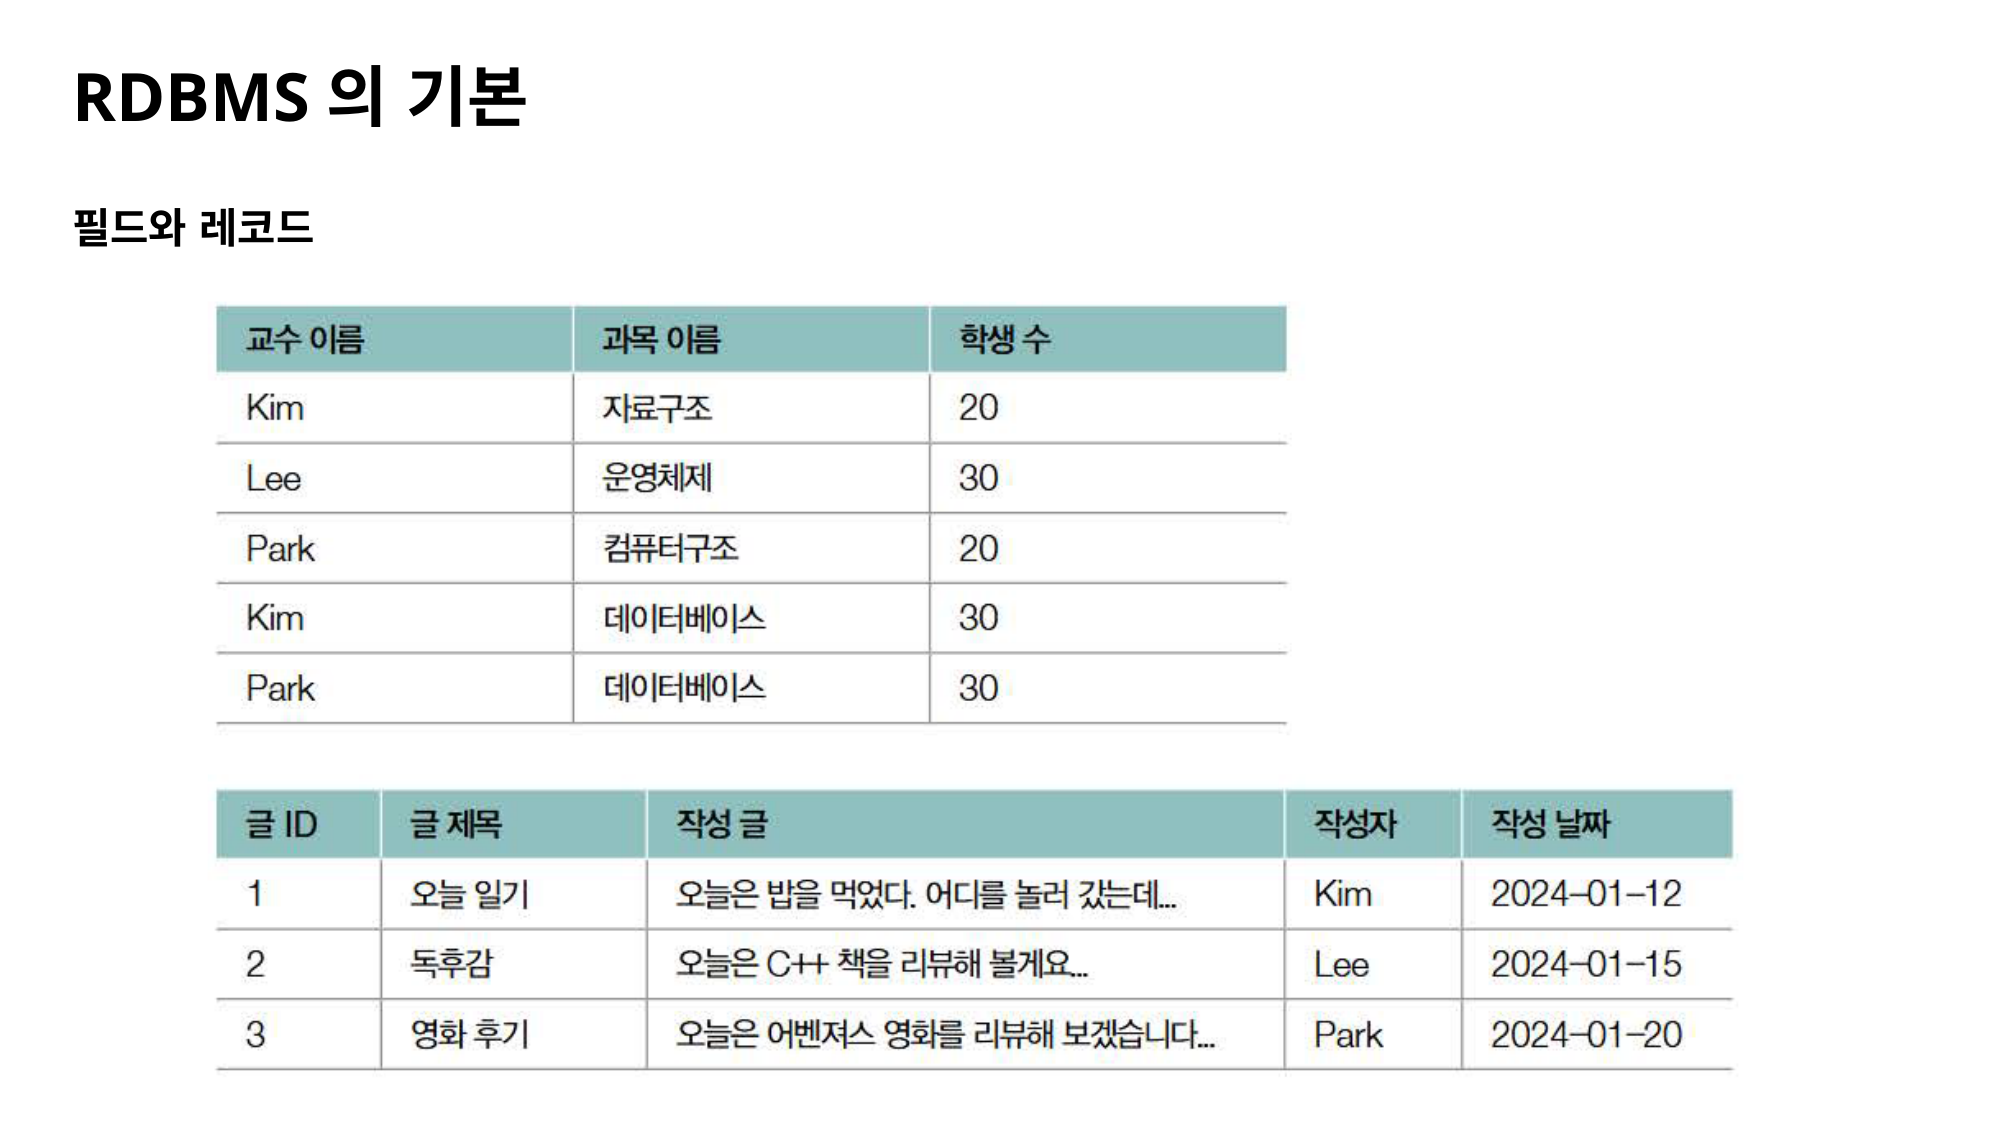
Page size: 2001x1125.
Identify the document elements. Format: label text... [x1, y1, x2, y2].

picture [207, 297, 1744, 1080]
text_box 필드와 레코드 [57, 194, 1818, 259]
text_box RDBMS의 기본 [57, 47, 1097, 143]
